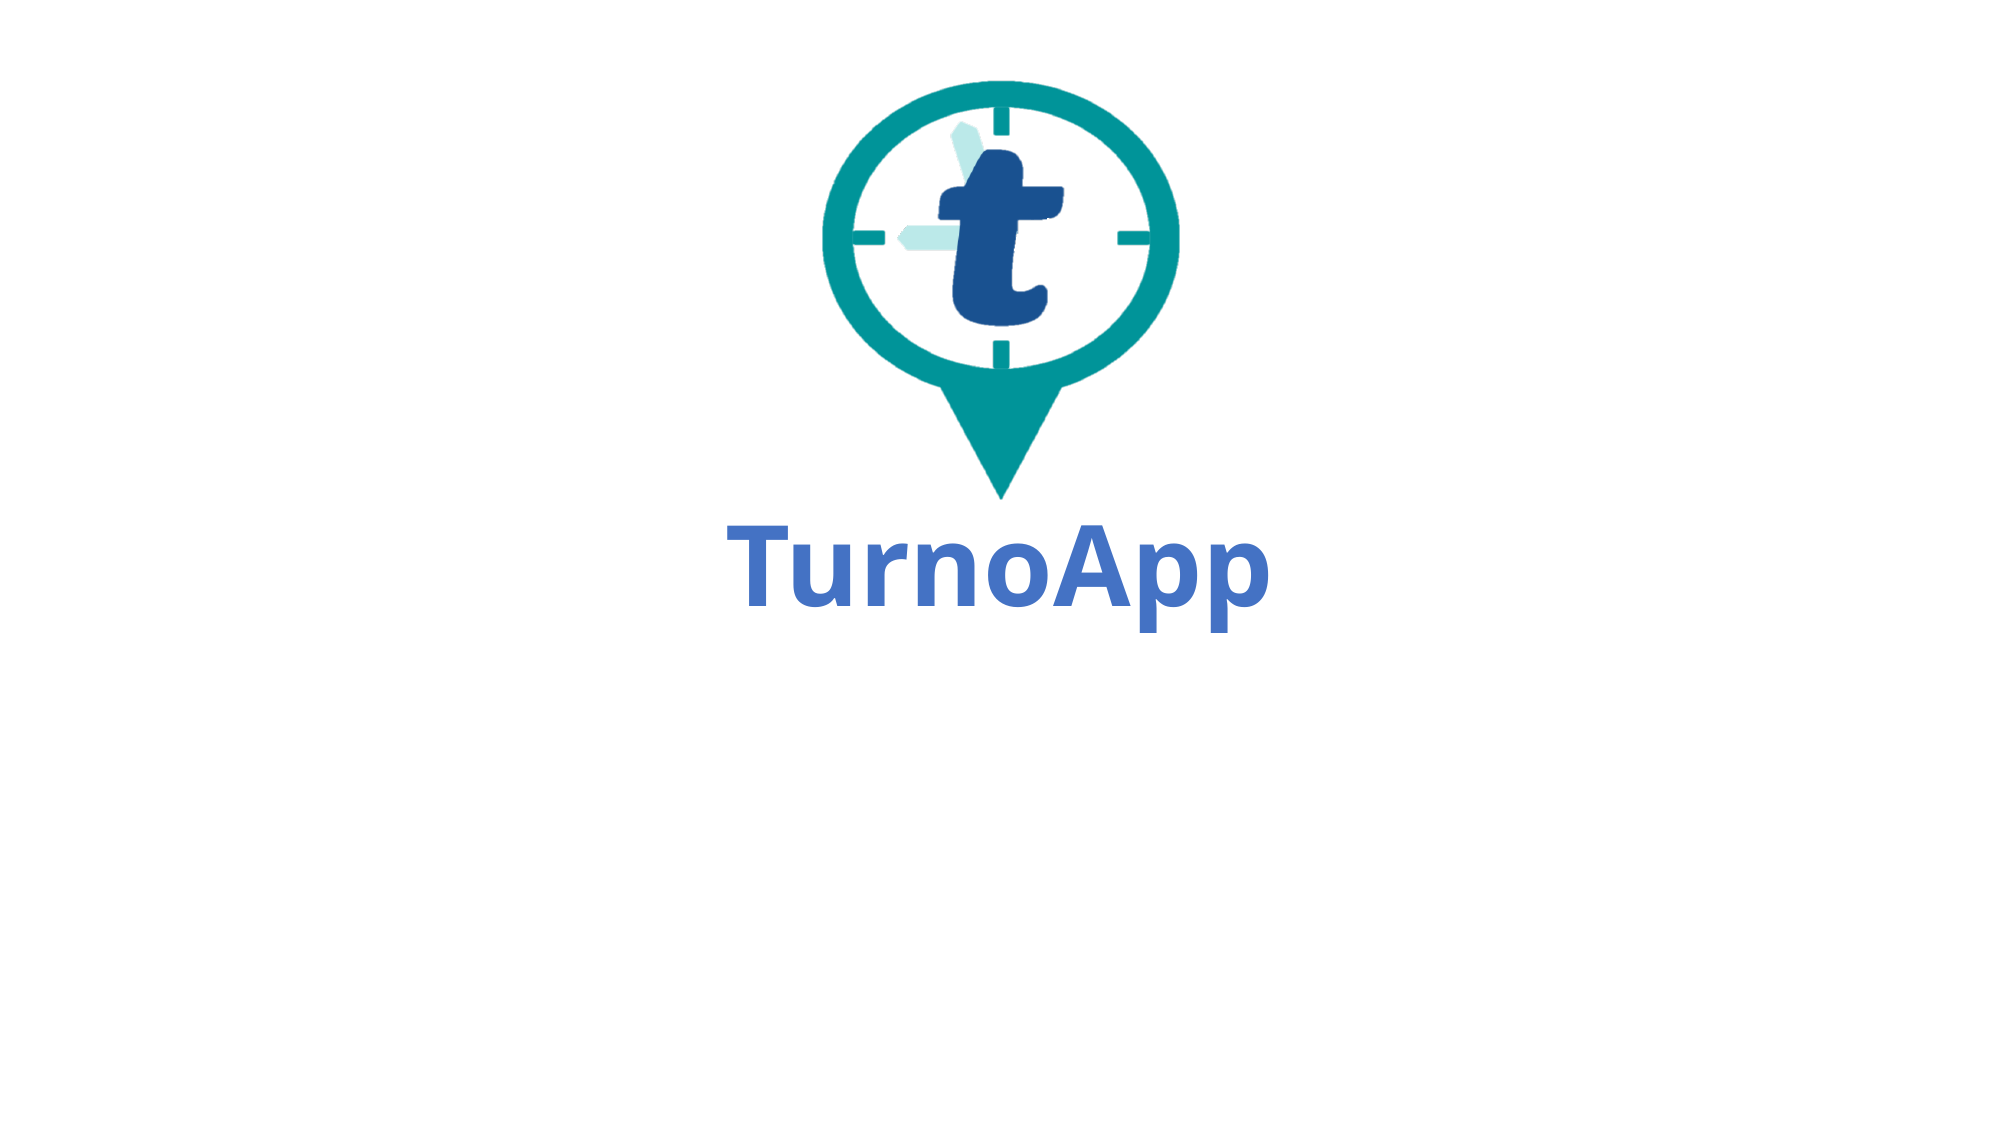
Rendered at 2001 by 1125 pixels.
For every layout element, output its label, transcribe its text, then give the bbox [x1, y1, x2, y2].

picture [780, 75, 1220, 500]
text_box TurnoApp [710, 486, 1290, 637]
